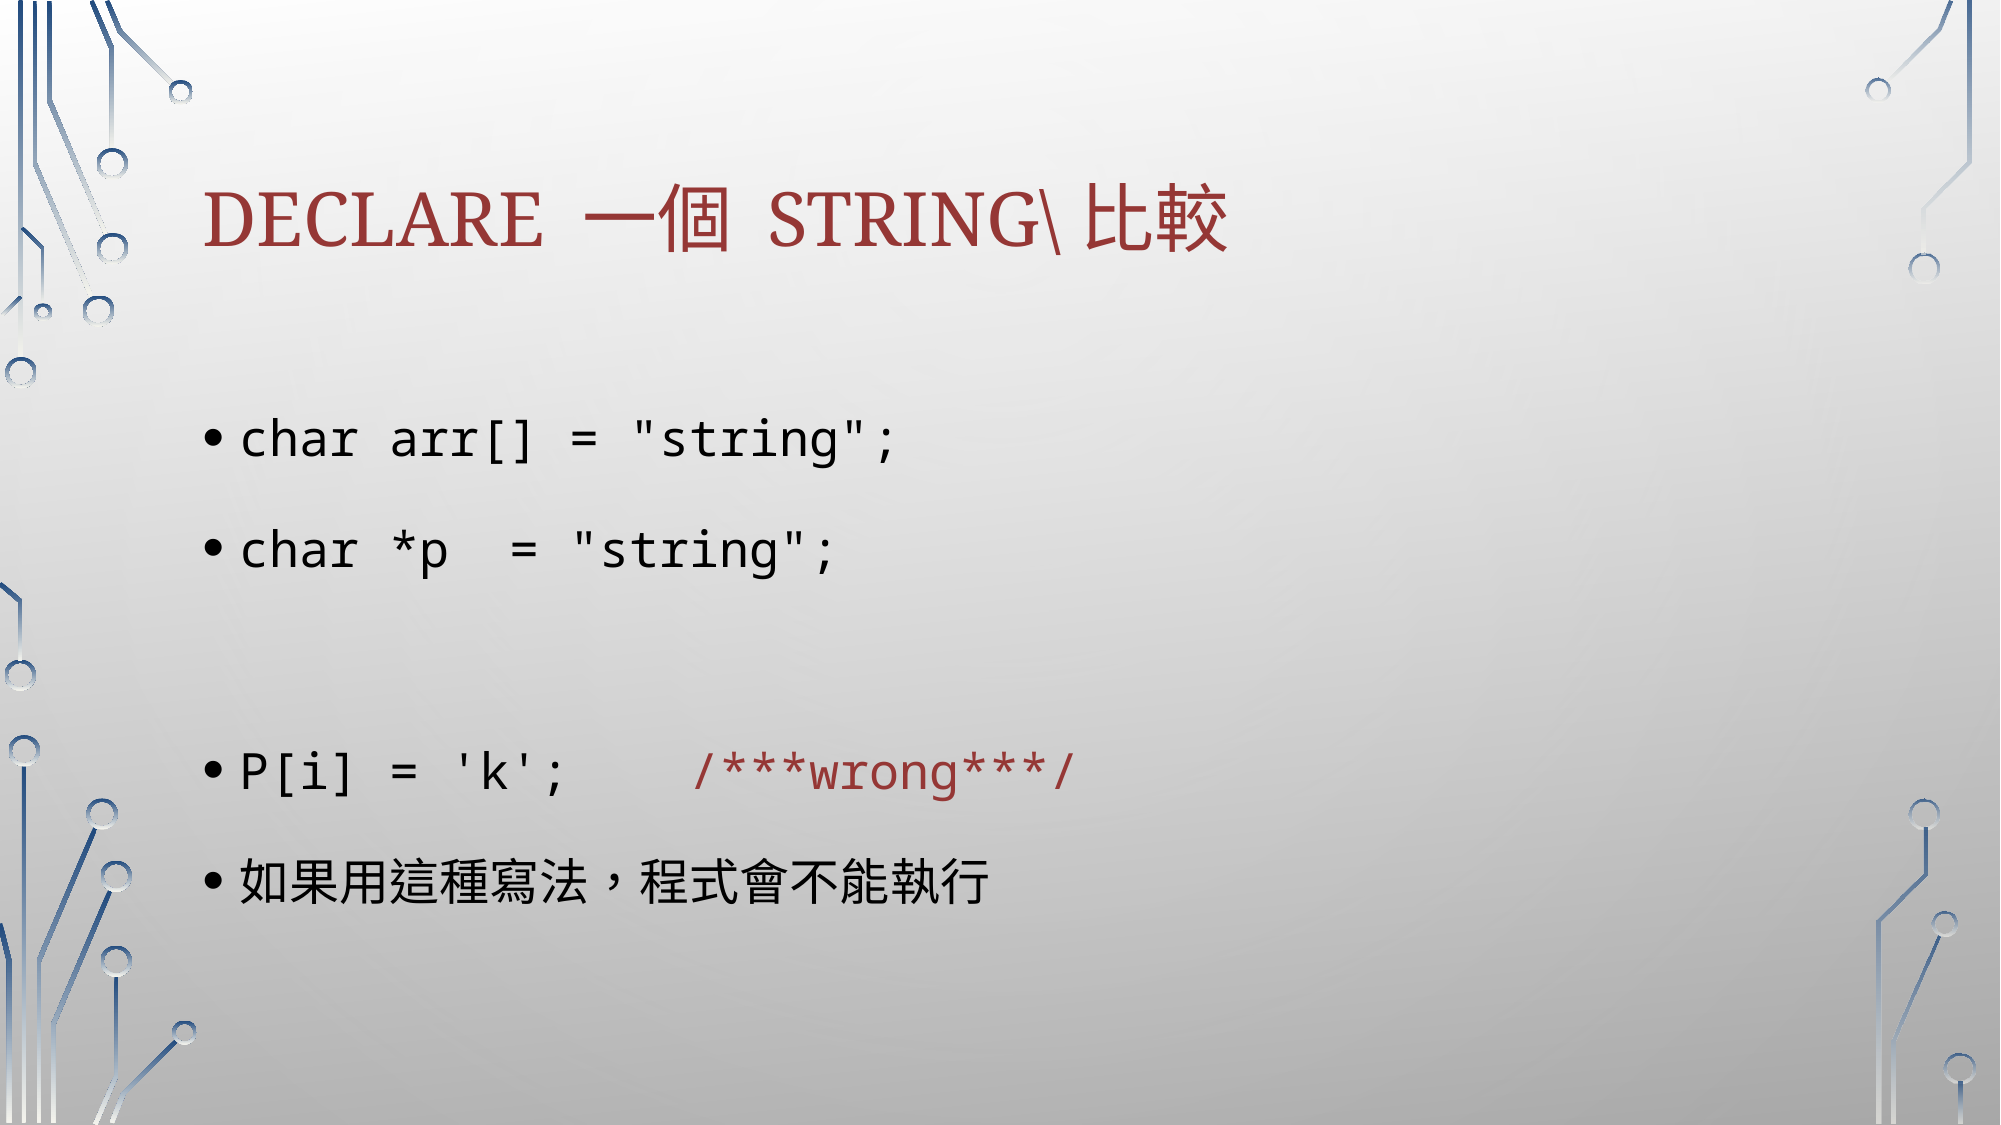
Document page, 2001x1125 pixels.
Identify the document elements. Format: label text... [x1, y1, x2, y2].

list char arr[] = "string"; char *p = "string"; P[i] = 'k'; /***wrong***/ 如果用這種寫法，程式會不能執行 [187, 369, 1813, 950]
title Declare 一個 string\比較 [187, 101, 1813, 344]
